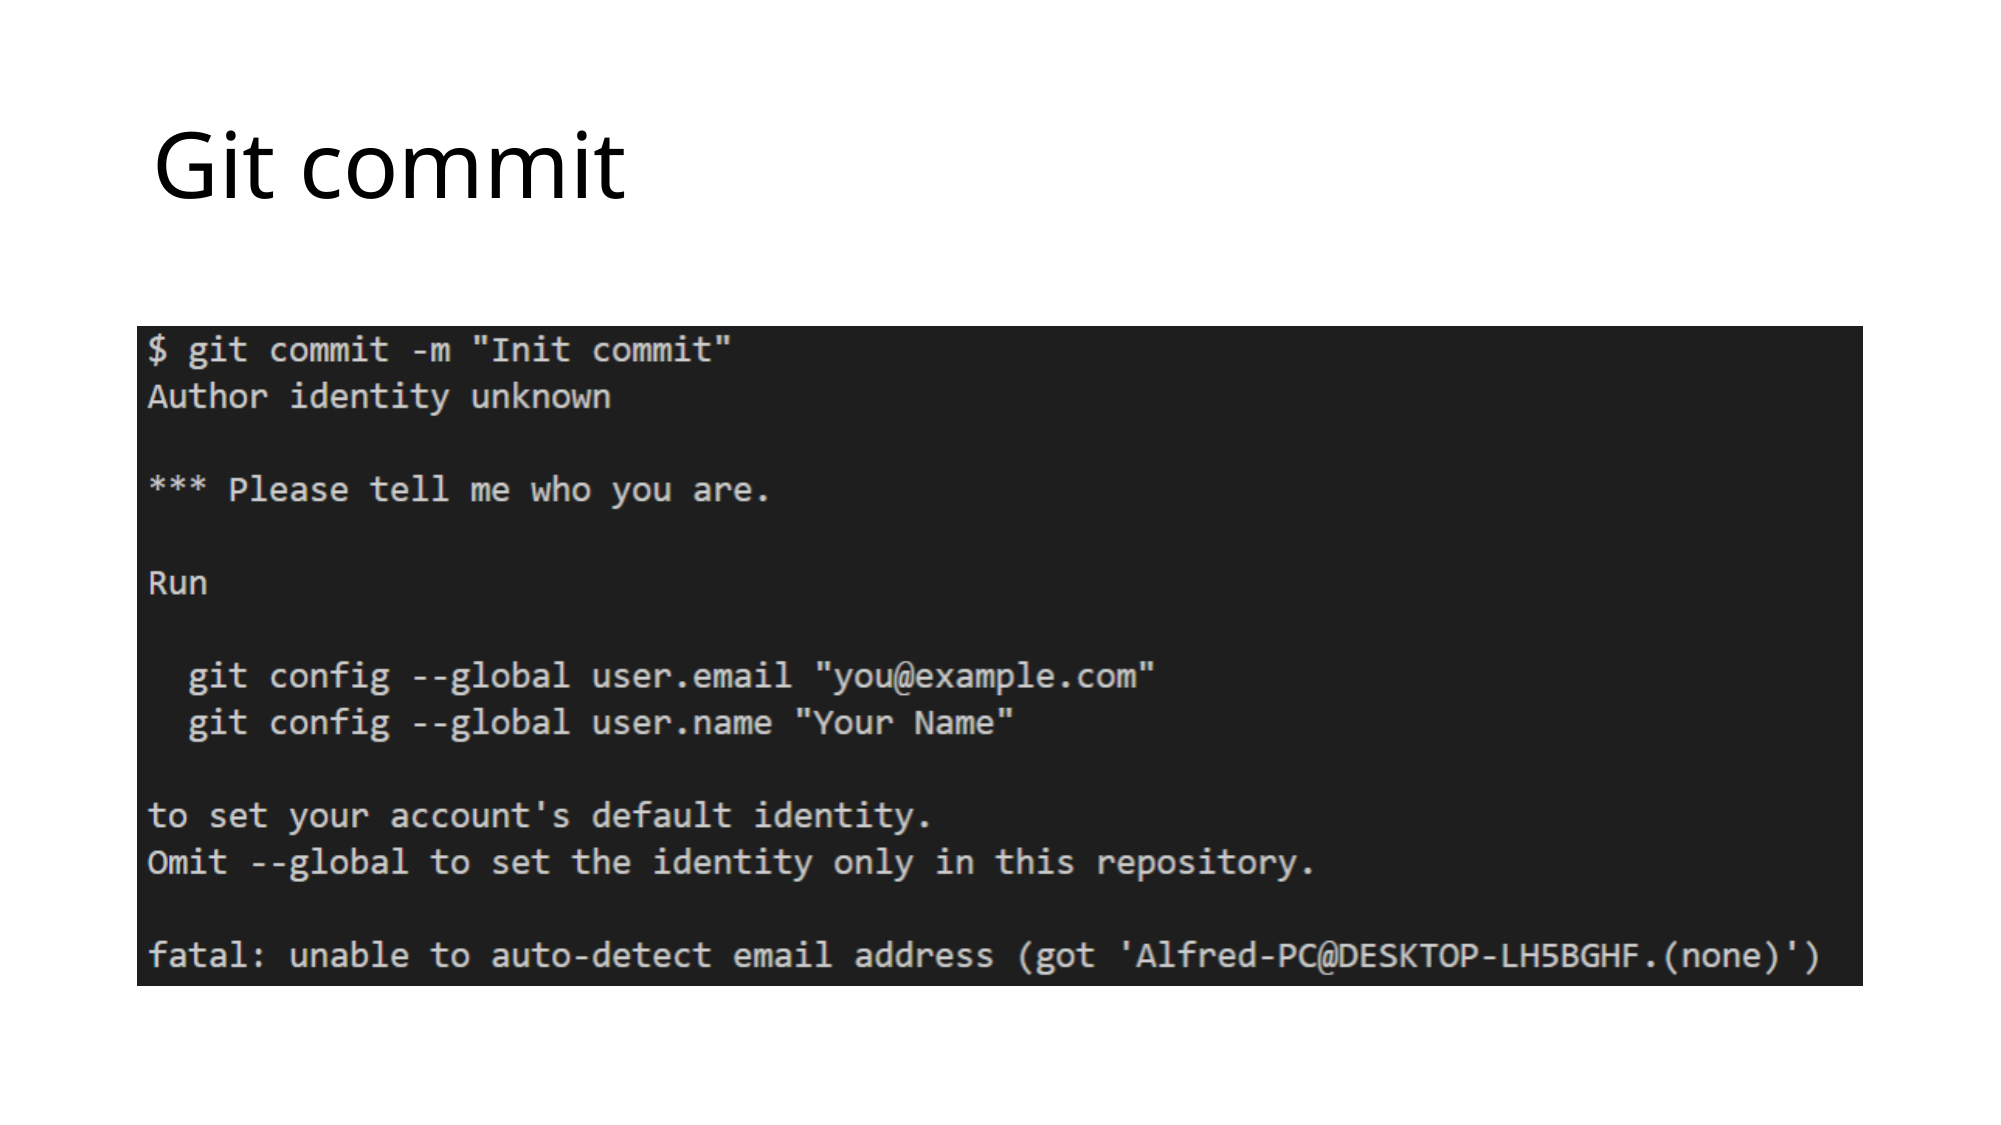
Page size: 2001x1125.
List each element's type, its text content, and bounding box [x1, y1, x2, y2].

title Git commit [137, 59, 1863, 278]
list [137, 326, 1863, 986]
